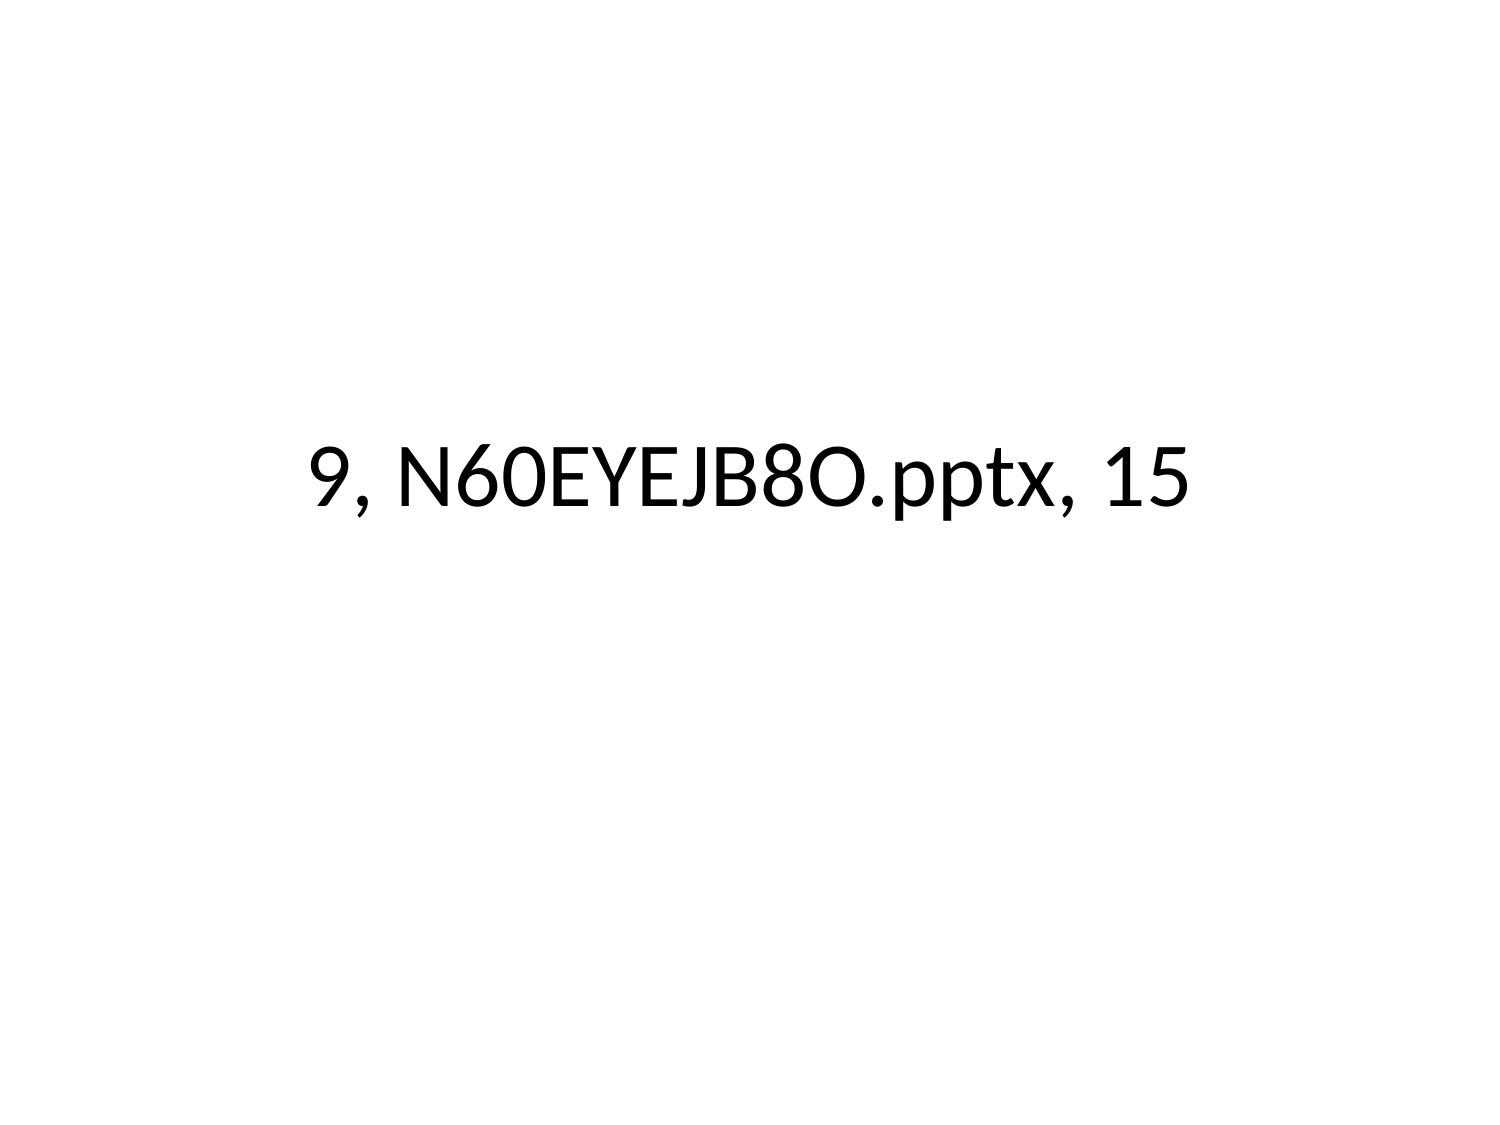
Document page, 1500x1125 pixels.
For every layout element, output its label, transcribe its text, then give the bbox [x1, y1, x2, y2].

title 9, N60EYEJB8O.pptx, 15 [112, 349, 1388, 591]
